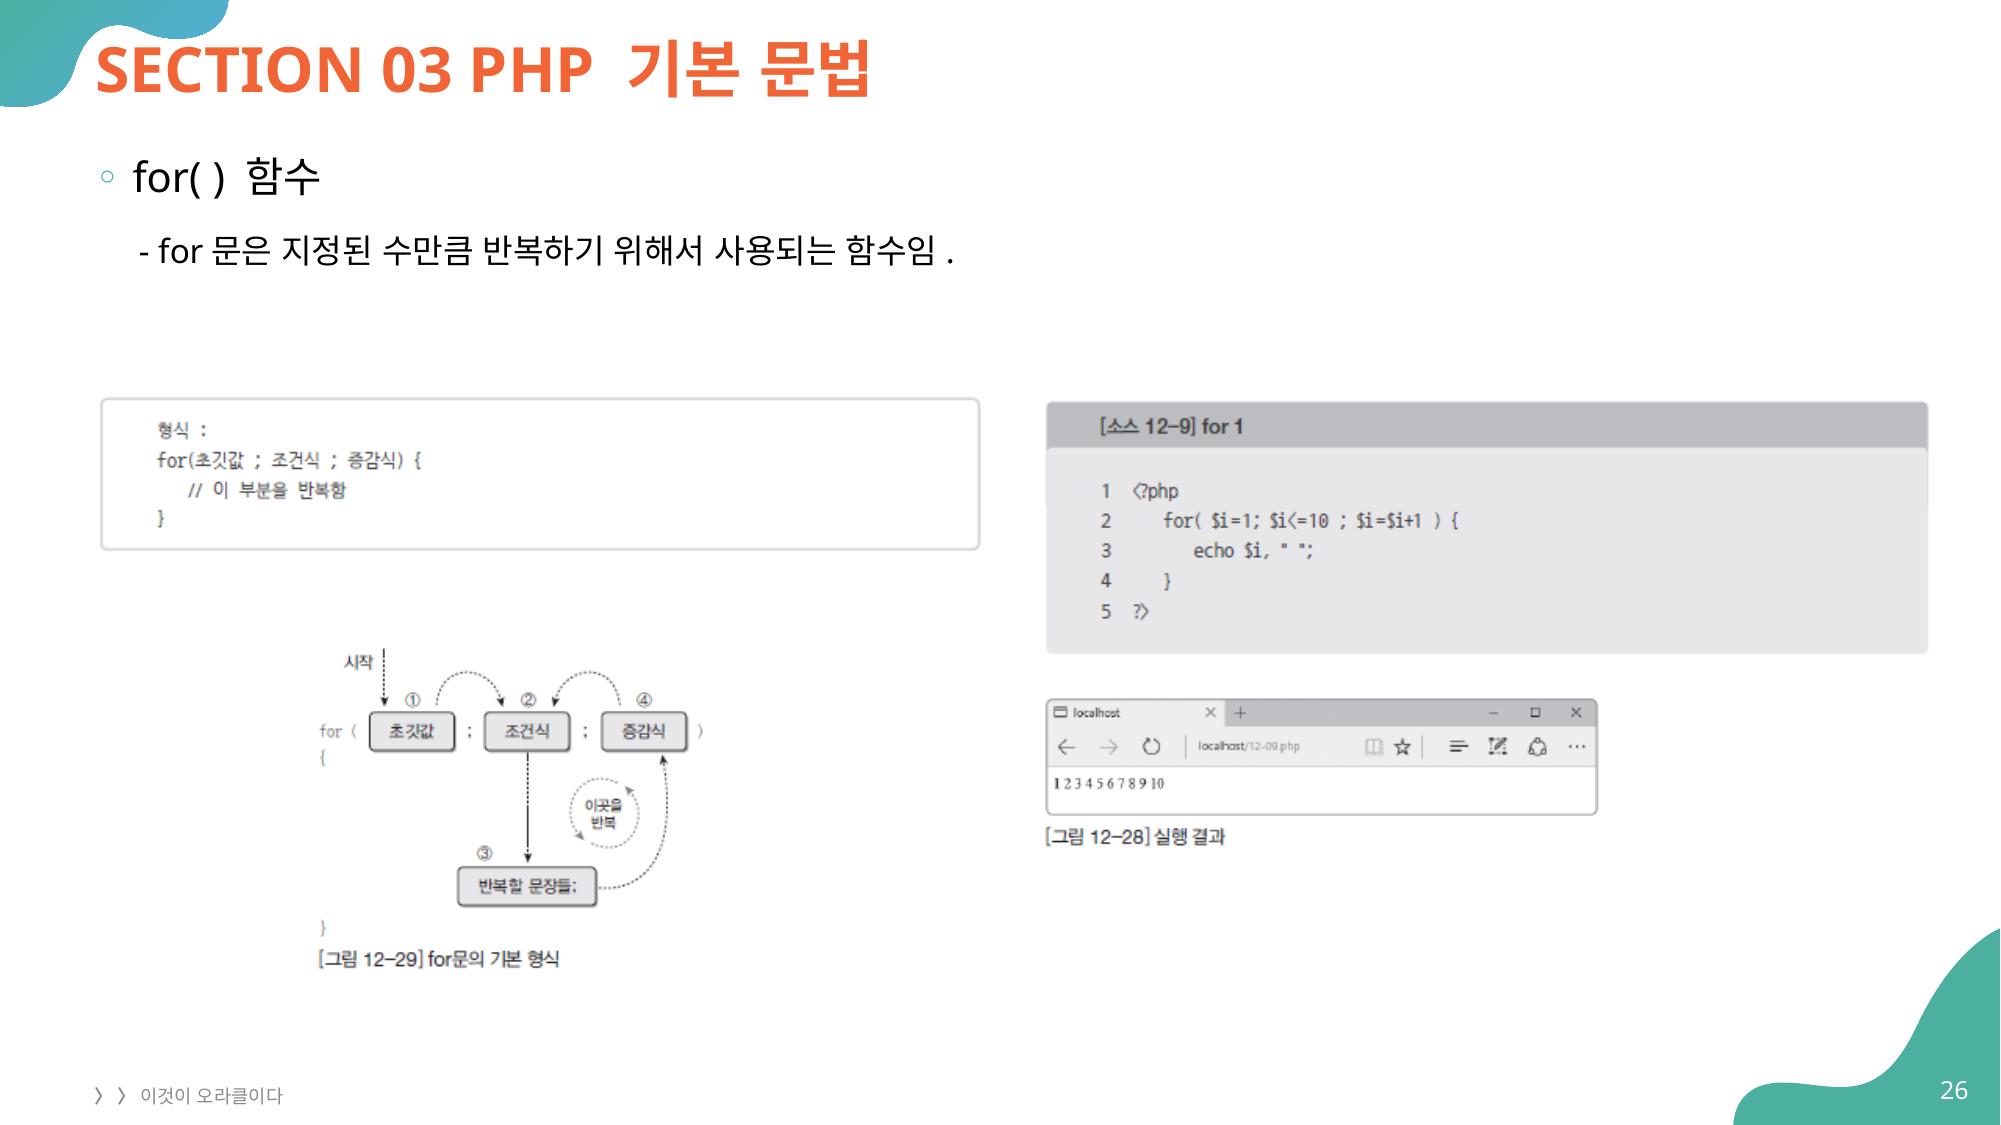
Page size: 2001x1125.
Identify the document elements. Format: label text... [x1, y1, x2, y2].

picture [87, 383, 990, 567]
picture [302, 627, 740, 976]
picture [1024, 384, 1946, 852]
title SECTION 03 PHP 기본 문법 [79, 17, 1931, 128]
list for( ) 함수 - for문은 지정된 수만큼 반복하기 위해서 사용되는 함수임. [79, 133, 1931, 493]
footer 〉 〉 이것이 오라클이다 [79, 1078, 755, 1114]
slide_number 26 [1917, 1061, 1984, 1122]
